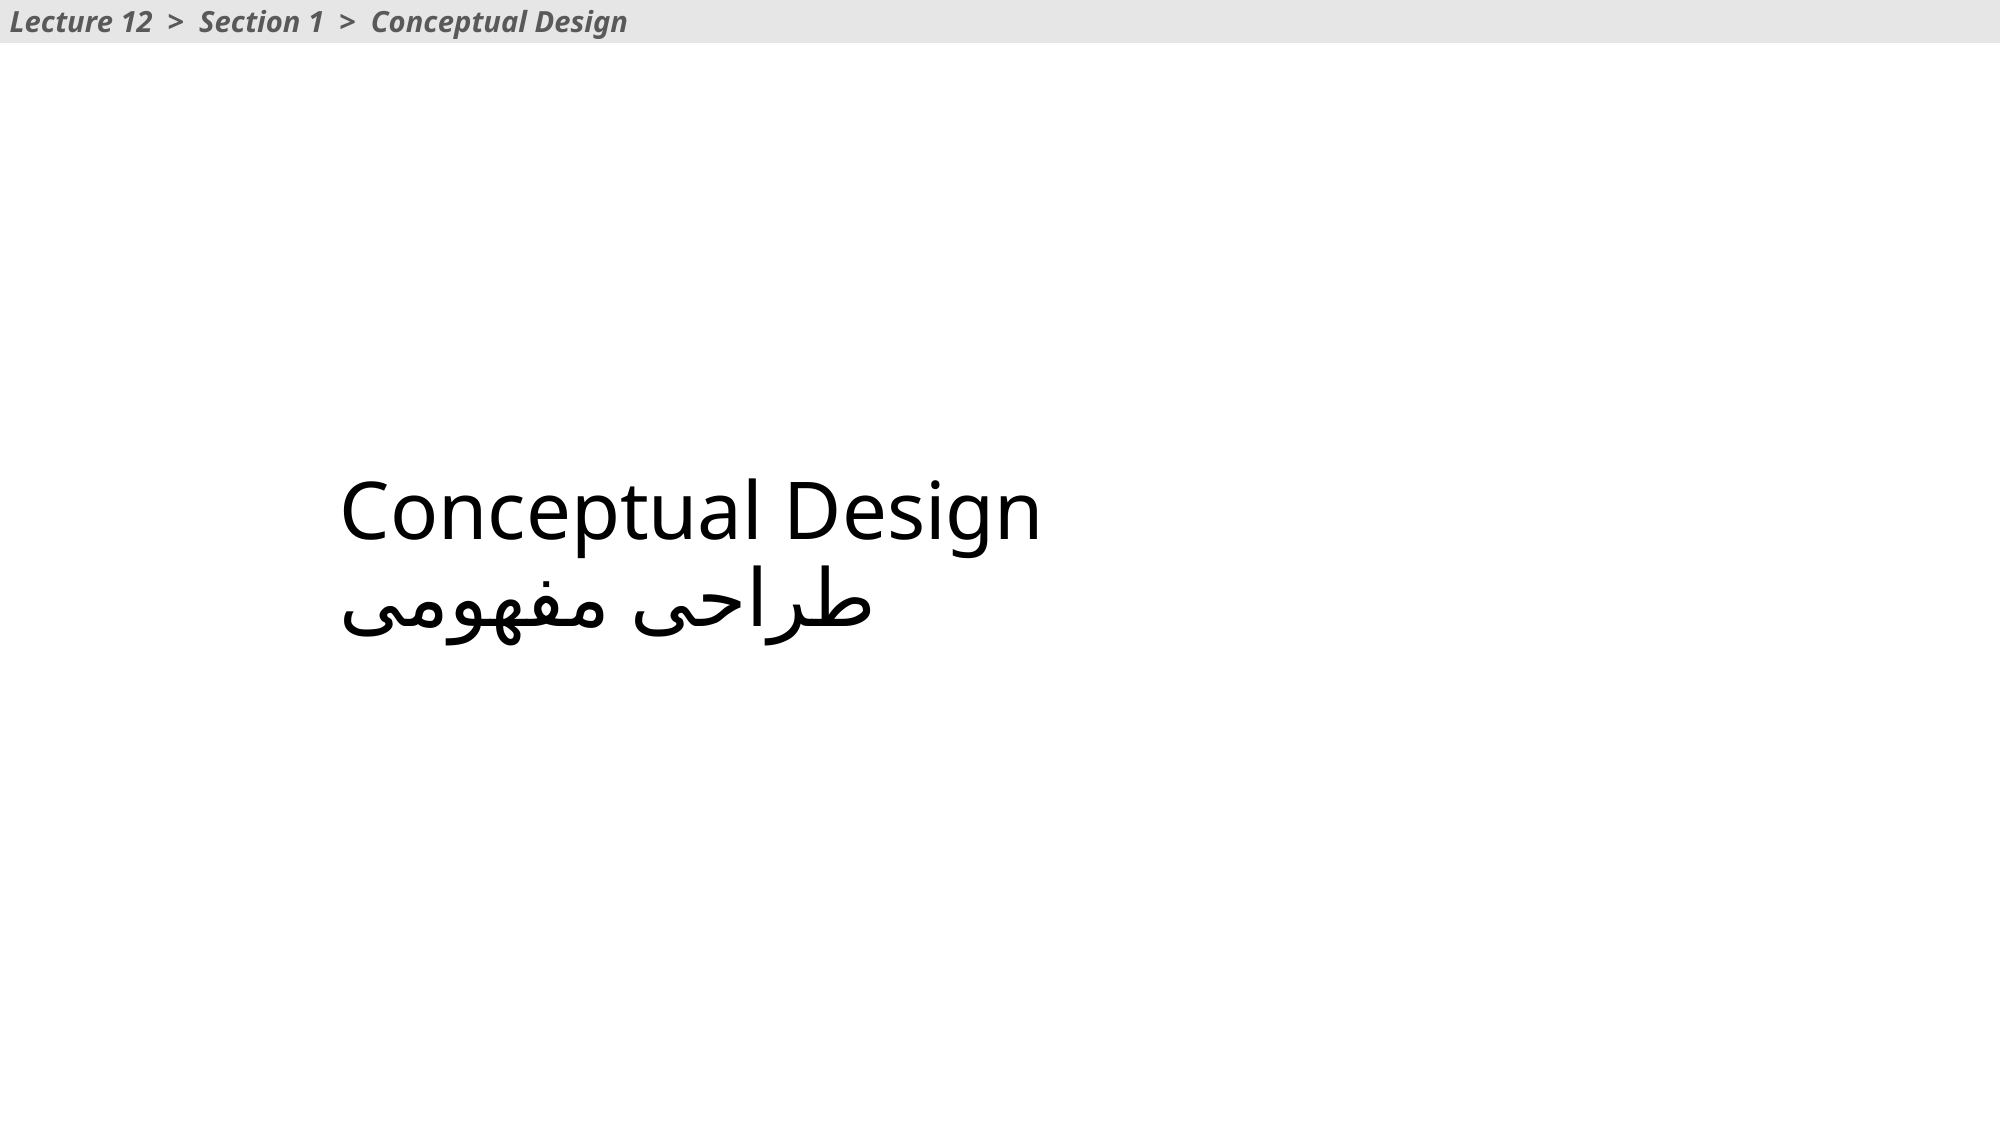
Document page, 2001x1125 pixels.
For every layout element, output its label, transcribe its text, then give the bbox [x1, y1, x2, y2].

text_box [0, 0, 2000, 47]
title Conceptual Design طراحی مفهومی [324, 463, 1675, 651]
